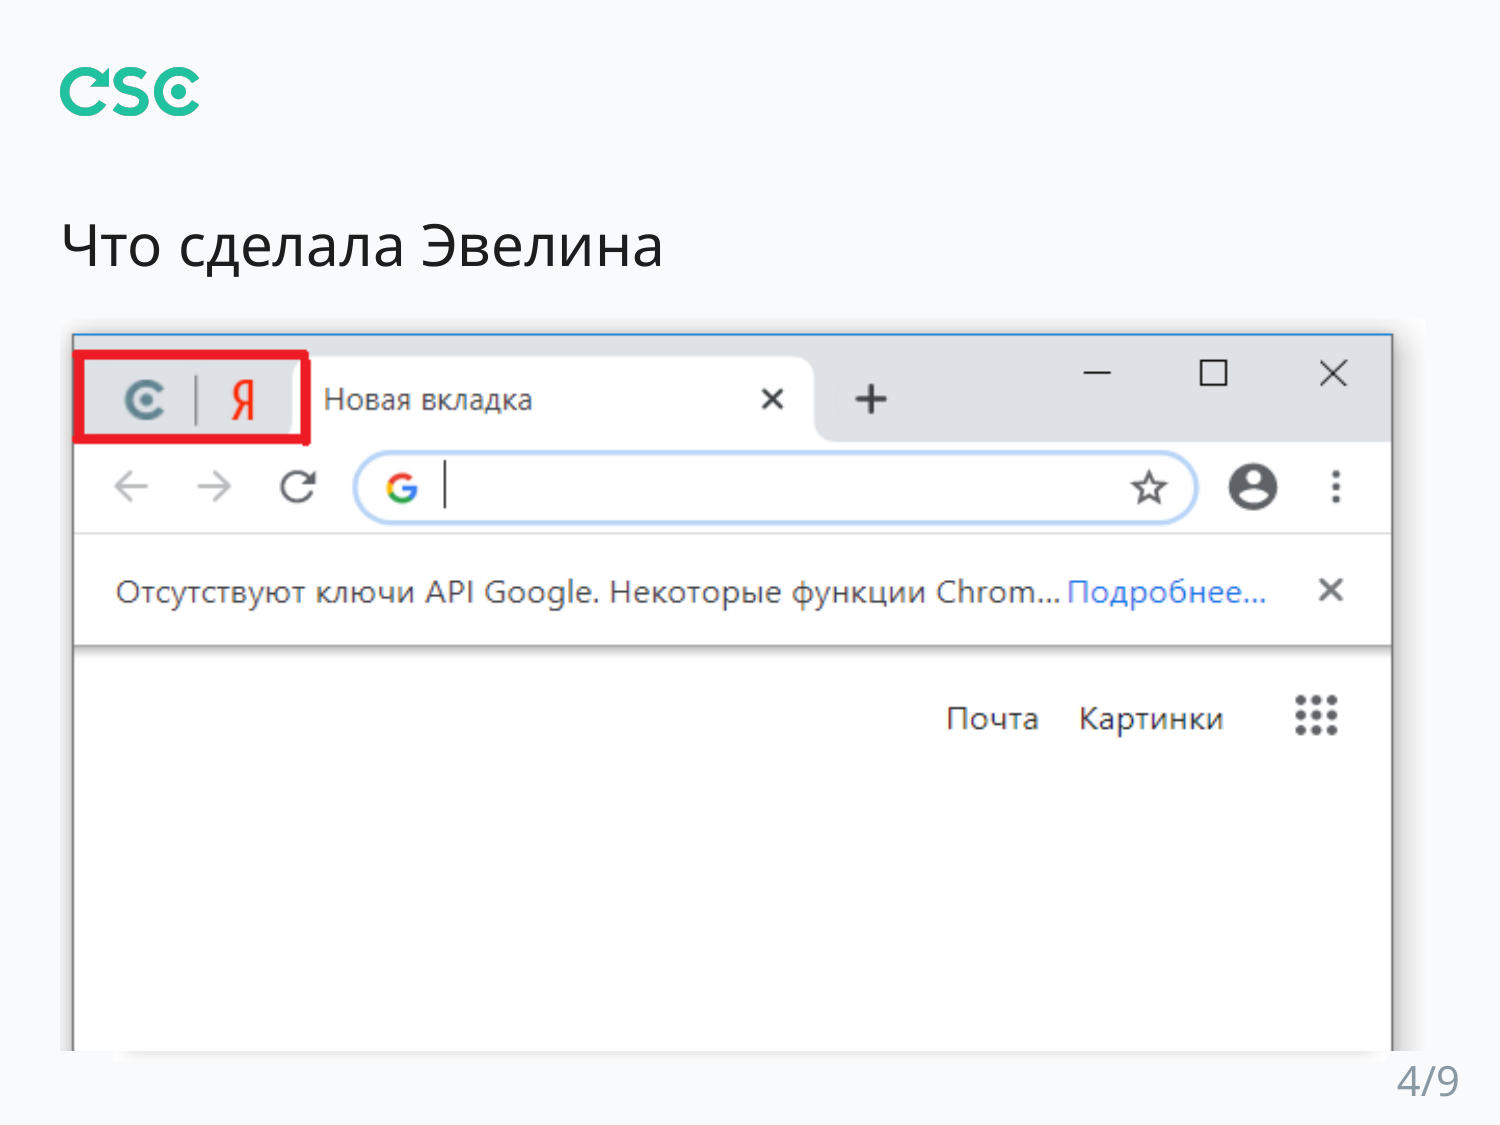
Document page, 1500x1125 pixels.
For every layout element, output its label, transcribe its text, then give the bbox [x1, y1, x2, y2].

picture [59, 317, 1425, 1061]
picture [60, 67, 199, 116]
title Что сделала Эвелина [60, 192, 1458, 319]
text_box 4/9 [1381, 1060, 1500, 1125]
